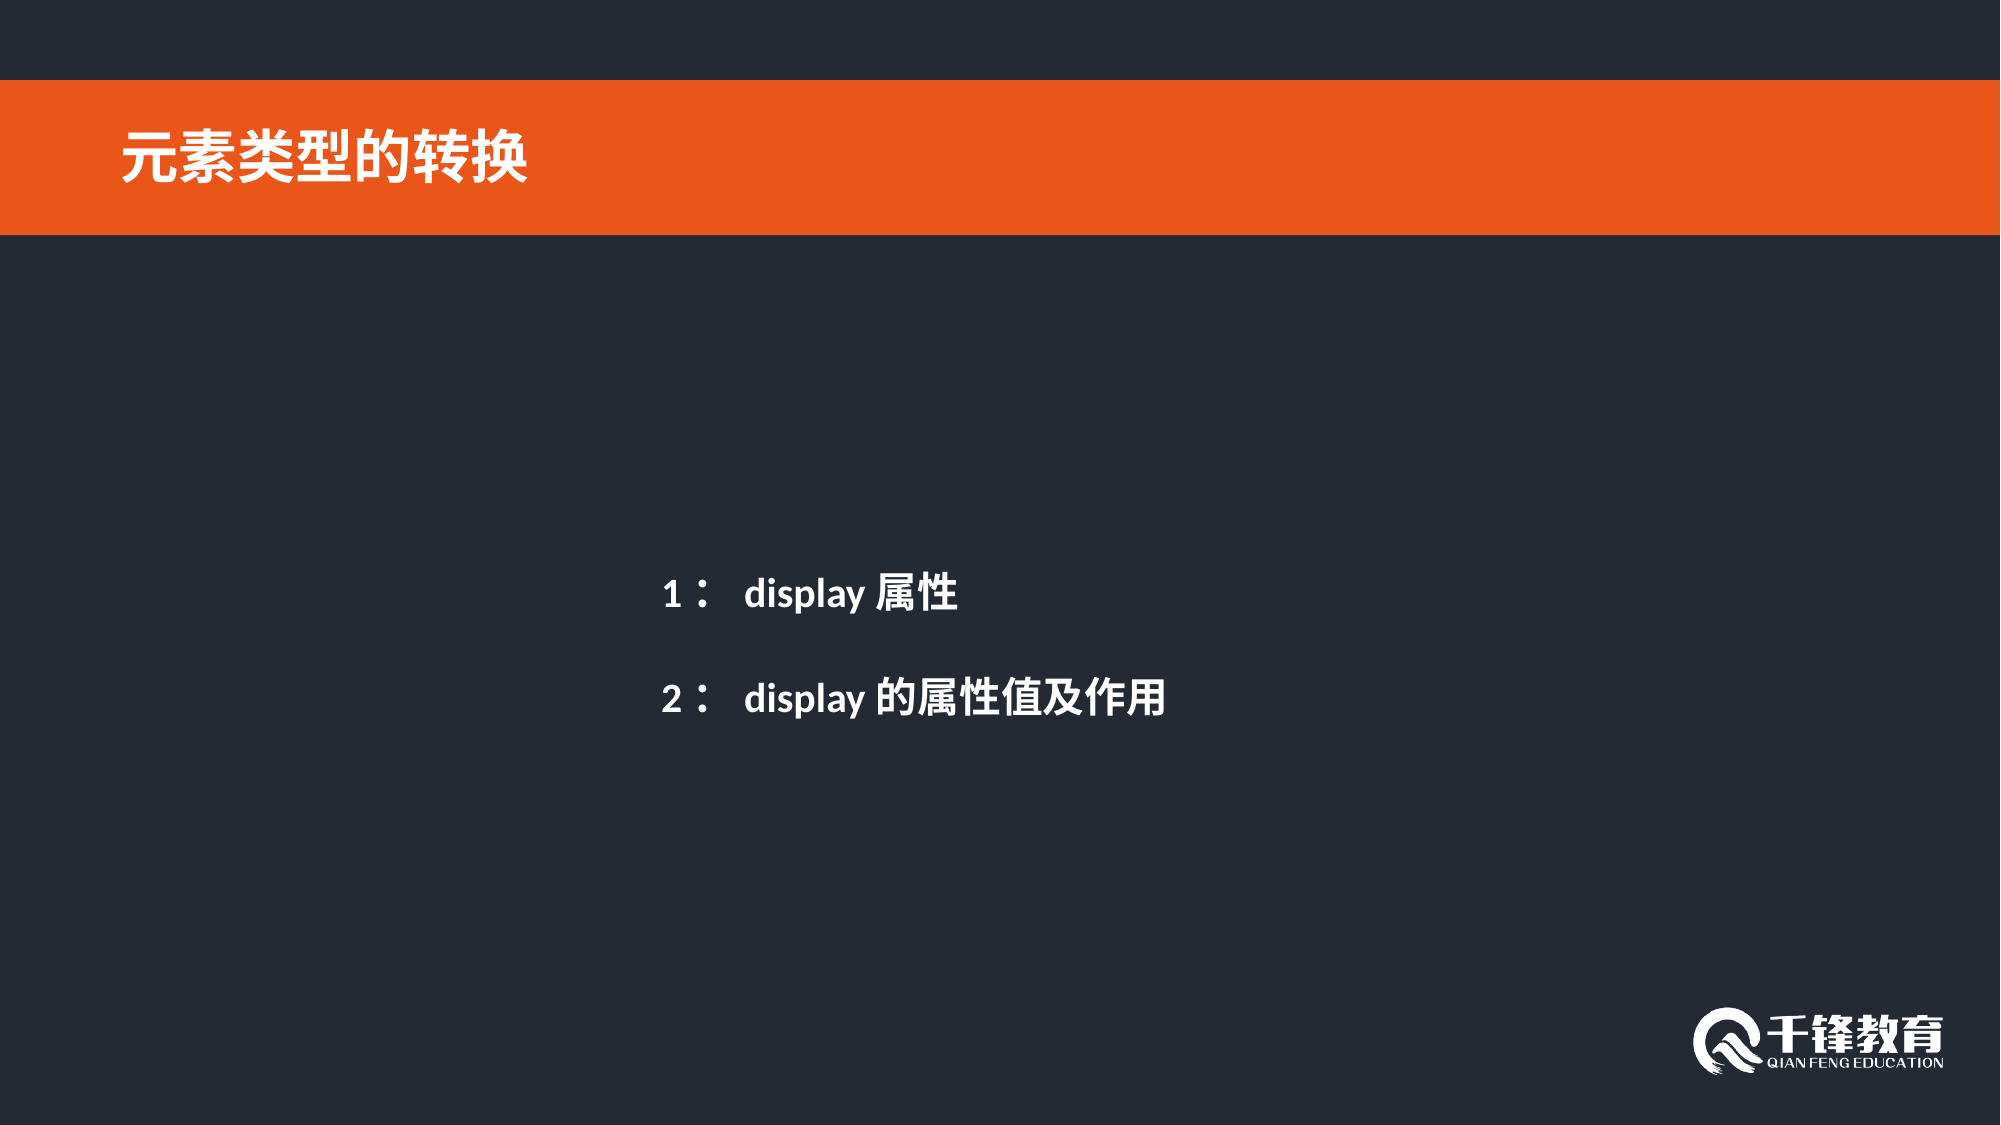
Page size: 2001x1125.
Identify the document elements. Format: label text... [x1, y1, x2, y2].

text_box [0, 0, 2000, 79]
text_box [0, 79, 2000, 236]
text_box [0, 236, 2000, 1125]
text_box 1：display属性 2：display的属性值及作用 [646, 502, 1354, 728]
text_box 元素类型的转换 [106, 112, 1088, 198]
picture [1691, 1002, 1948, 1080]
